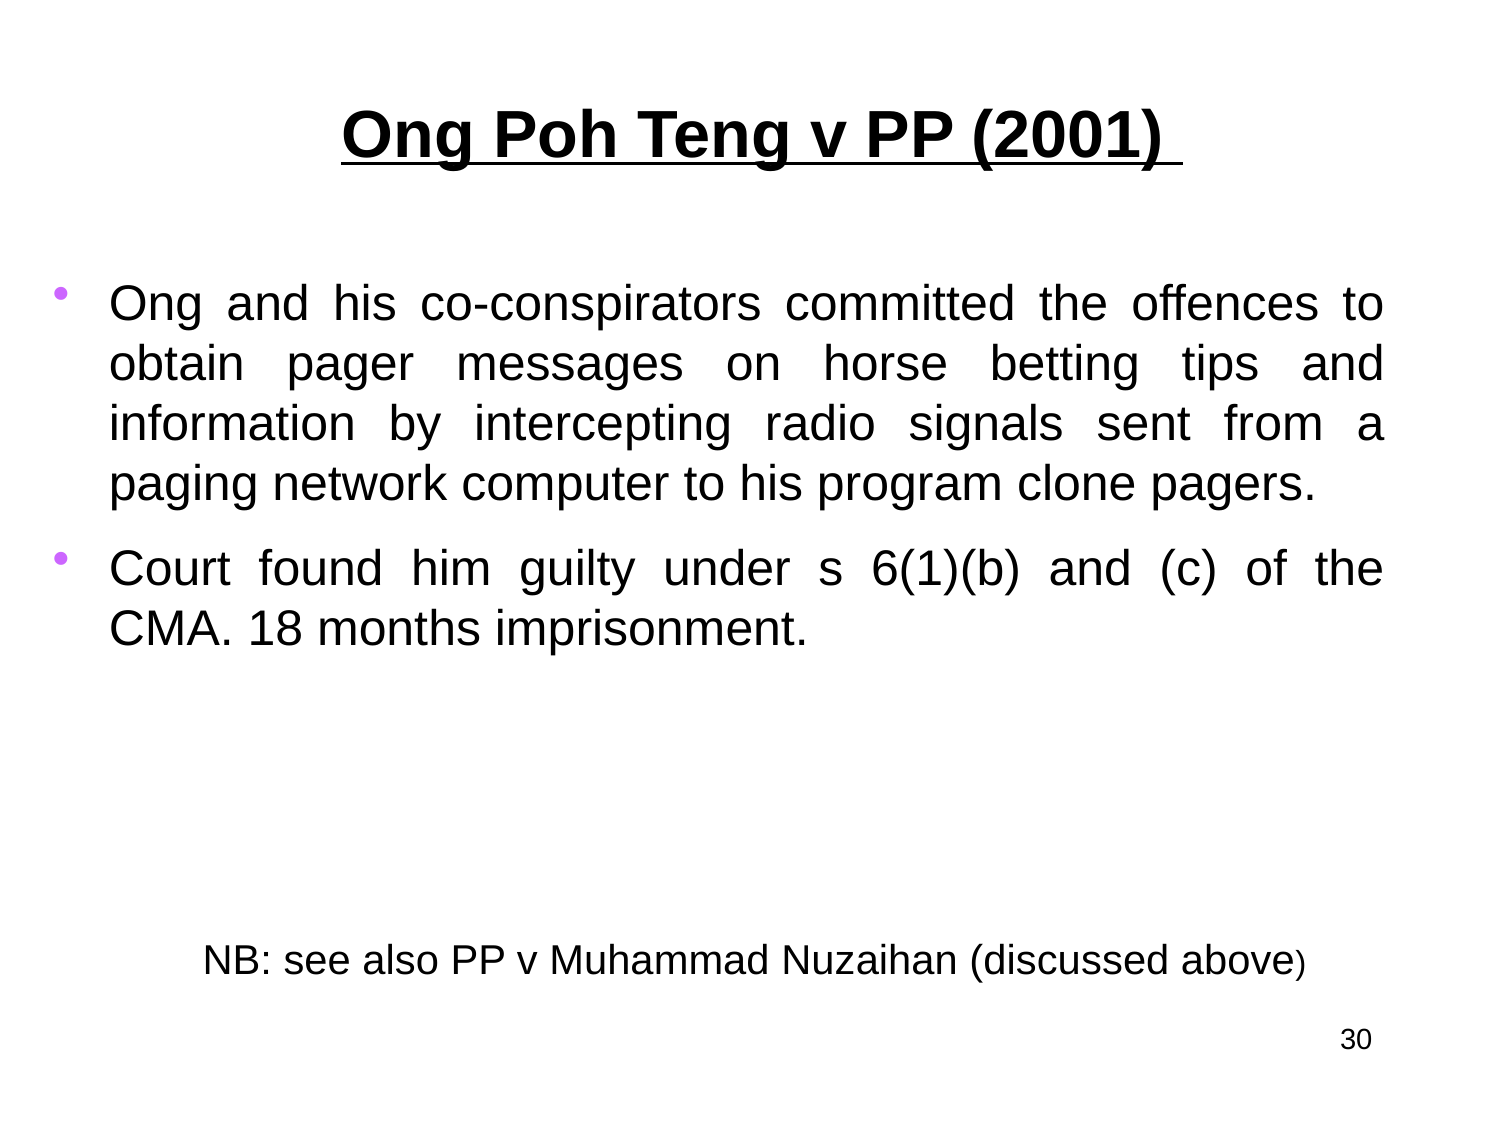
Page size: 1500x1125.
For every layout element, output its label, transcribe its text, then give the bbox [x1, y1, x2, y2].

list Ong and his co-conspirators committed the offences to obtain pager messages on horse betting tips and information by intercepting radio signals sent from a paging network computer to his program clone pagers. Court found him guilty under s 6(1)(b) and (c) of the CMA. 18 months imprisonment. NB: see also PP v Muhammad Nuzaihan (discussed above) [37, 262, 1401, 938]
slide_number 30 [1074, 1012, 1388, 1088]
title Ong Poh Teng v PP (2001) [124, 37, 1401, 226]
